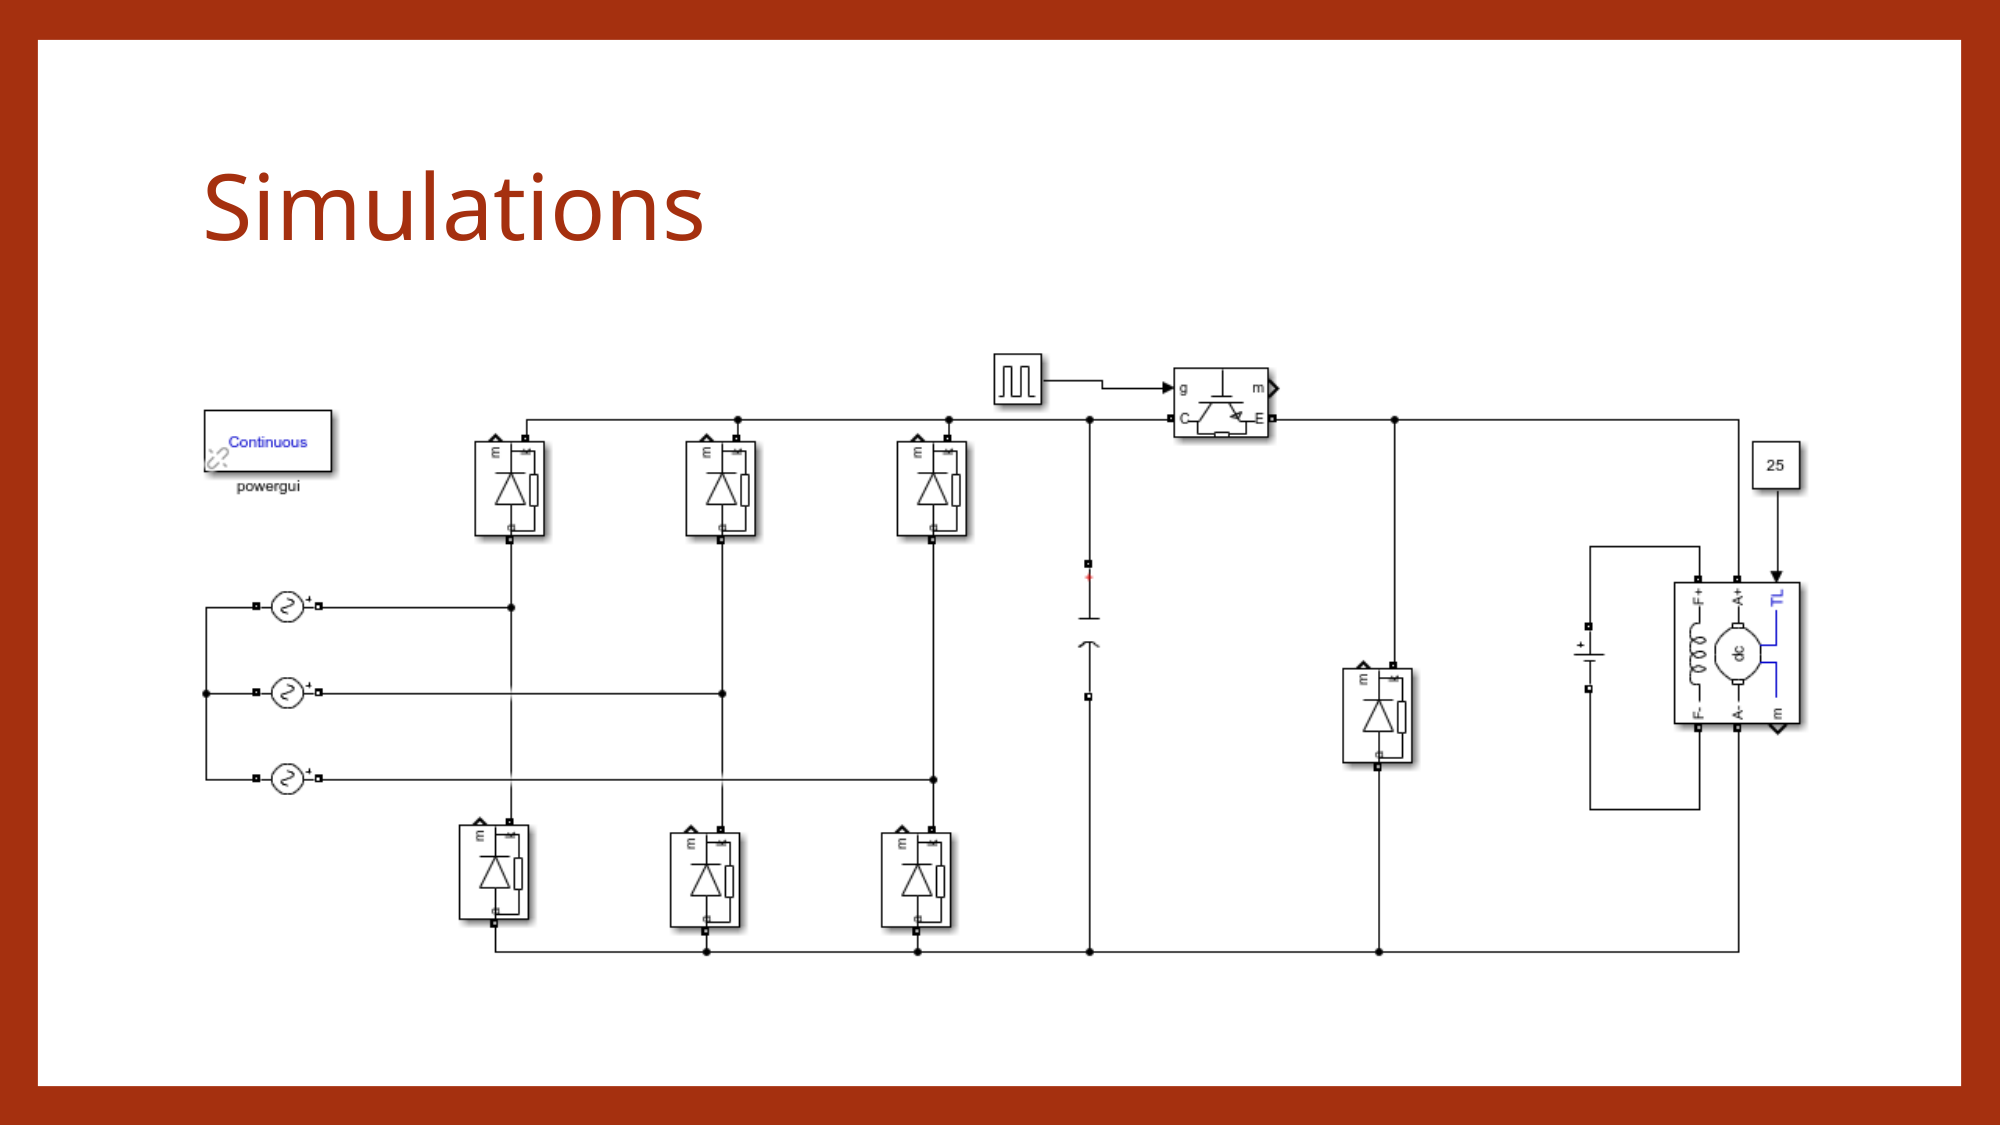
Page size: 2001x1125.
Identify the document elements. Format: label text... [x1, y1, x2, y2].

picture [126, 327, 1843, 1011]
title Simulations [187, 99, 1808, 323]
